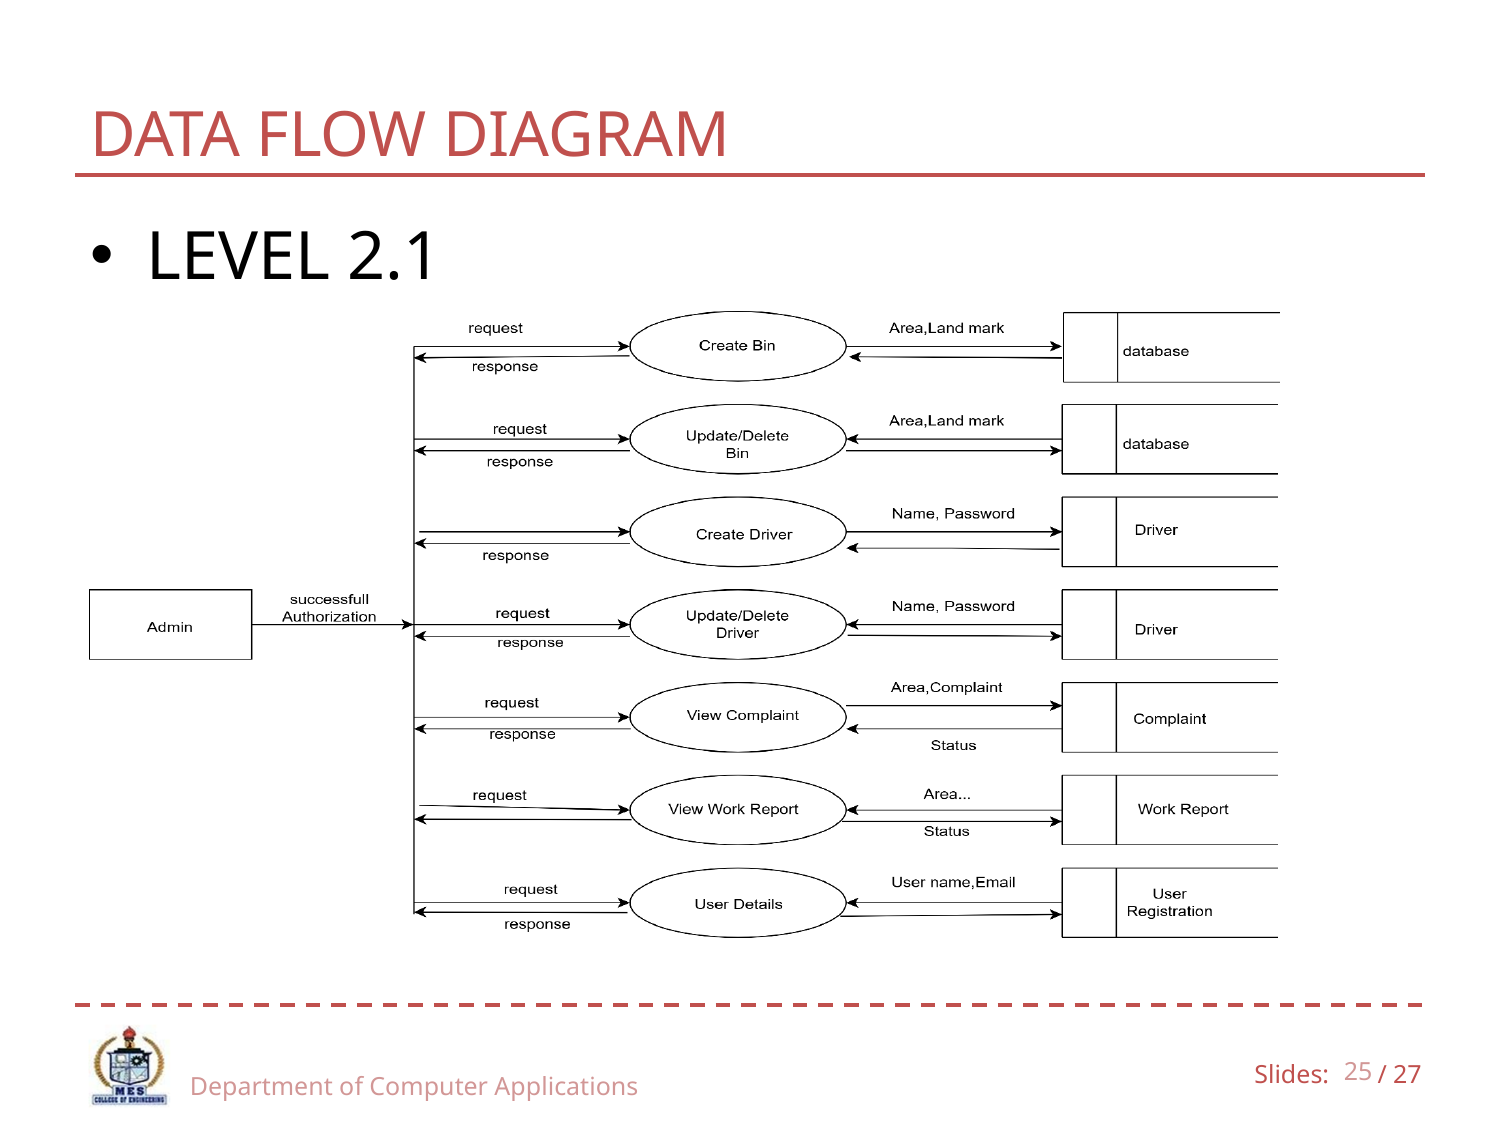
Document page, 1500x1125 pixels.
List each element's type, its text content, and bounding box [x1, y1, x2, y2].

title DATA FLOW DIAGRAM [73, 61, 1427, 202]
list LEVEL 2.1 [75, 205, 1425, 1018]
slide_number 25 [1325, 1047, 1388, 1098]
footer Department of Computer Applications [174, 1055, 675, 1116]
picture [74, 299, 1295, 955]
picture [87, 1023, 171, 1109]
